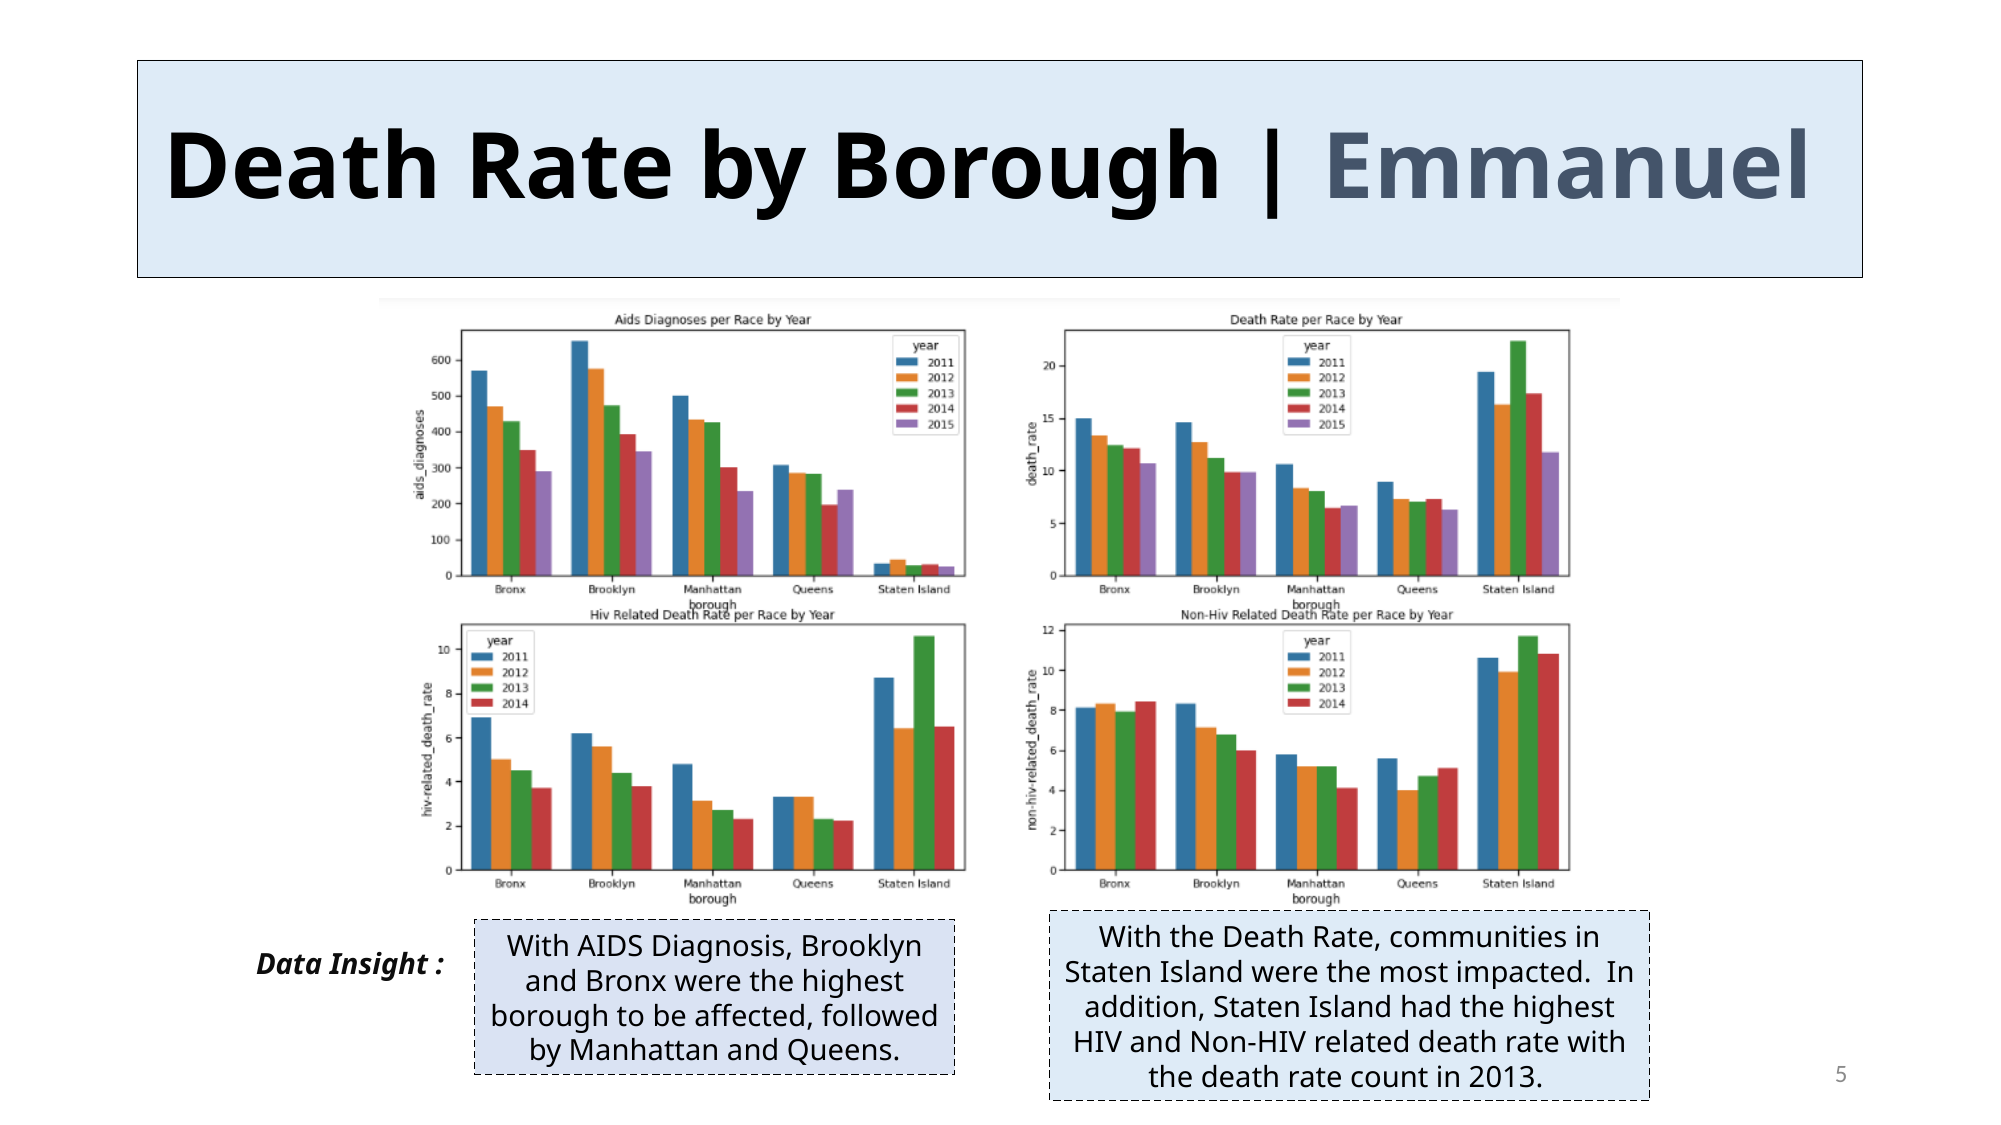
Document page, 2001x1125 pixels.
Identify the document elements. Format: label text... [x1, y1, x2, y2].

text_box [195, 910, 1650, 1103]
slide_number 5 [1650, 1042, 1863, 1103]
title Death Rate by Borough | Emmanuel [137, 59, 1863, 278]
picture [379, 298, 1620, 910]
